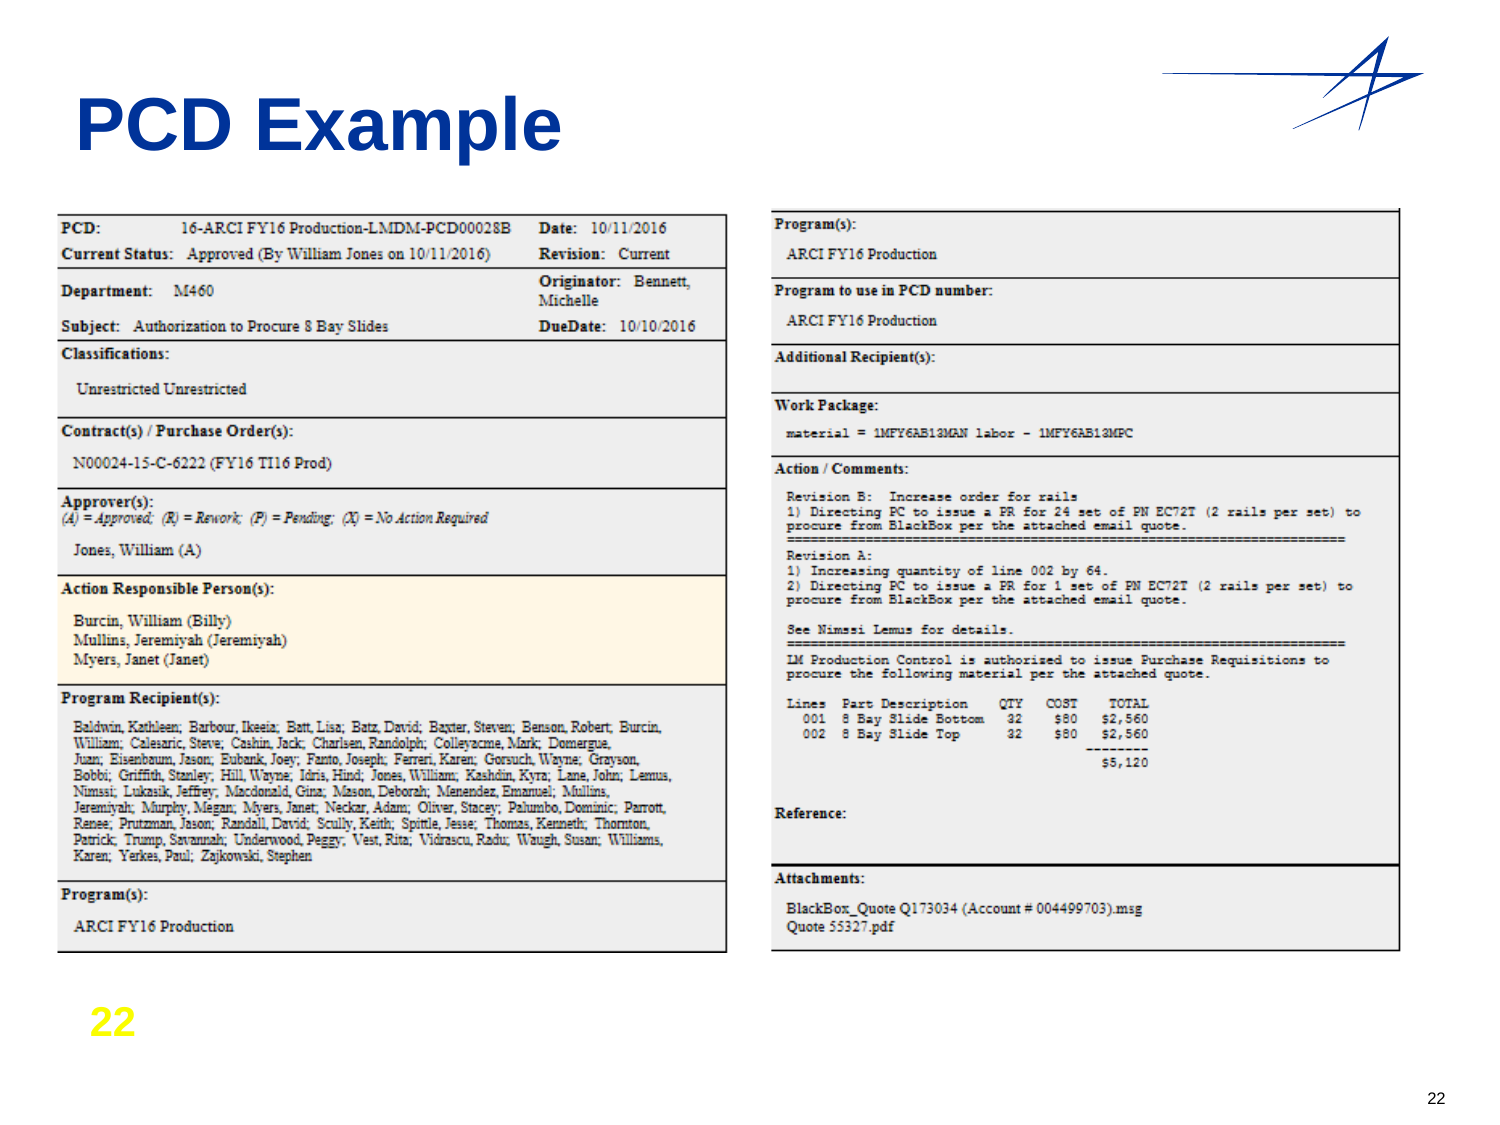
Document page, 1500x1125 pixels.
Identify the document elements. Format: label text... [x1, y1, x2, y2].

picture [767, 207, 1402, 953]
slide_number 22 [75, 987, 1425, 1103]
title PCD Example [75, 75, 1276, 163]
picture [52, 207, 729, 953]
